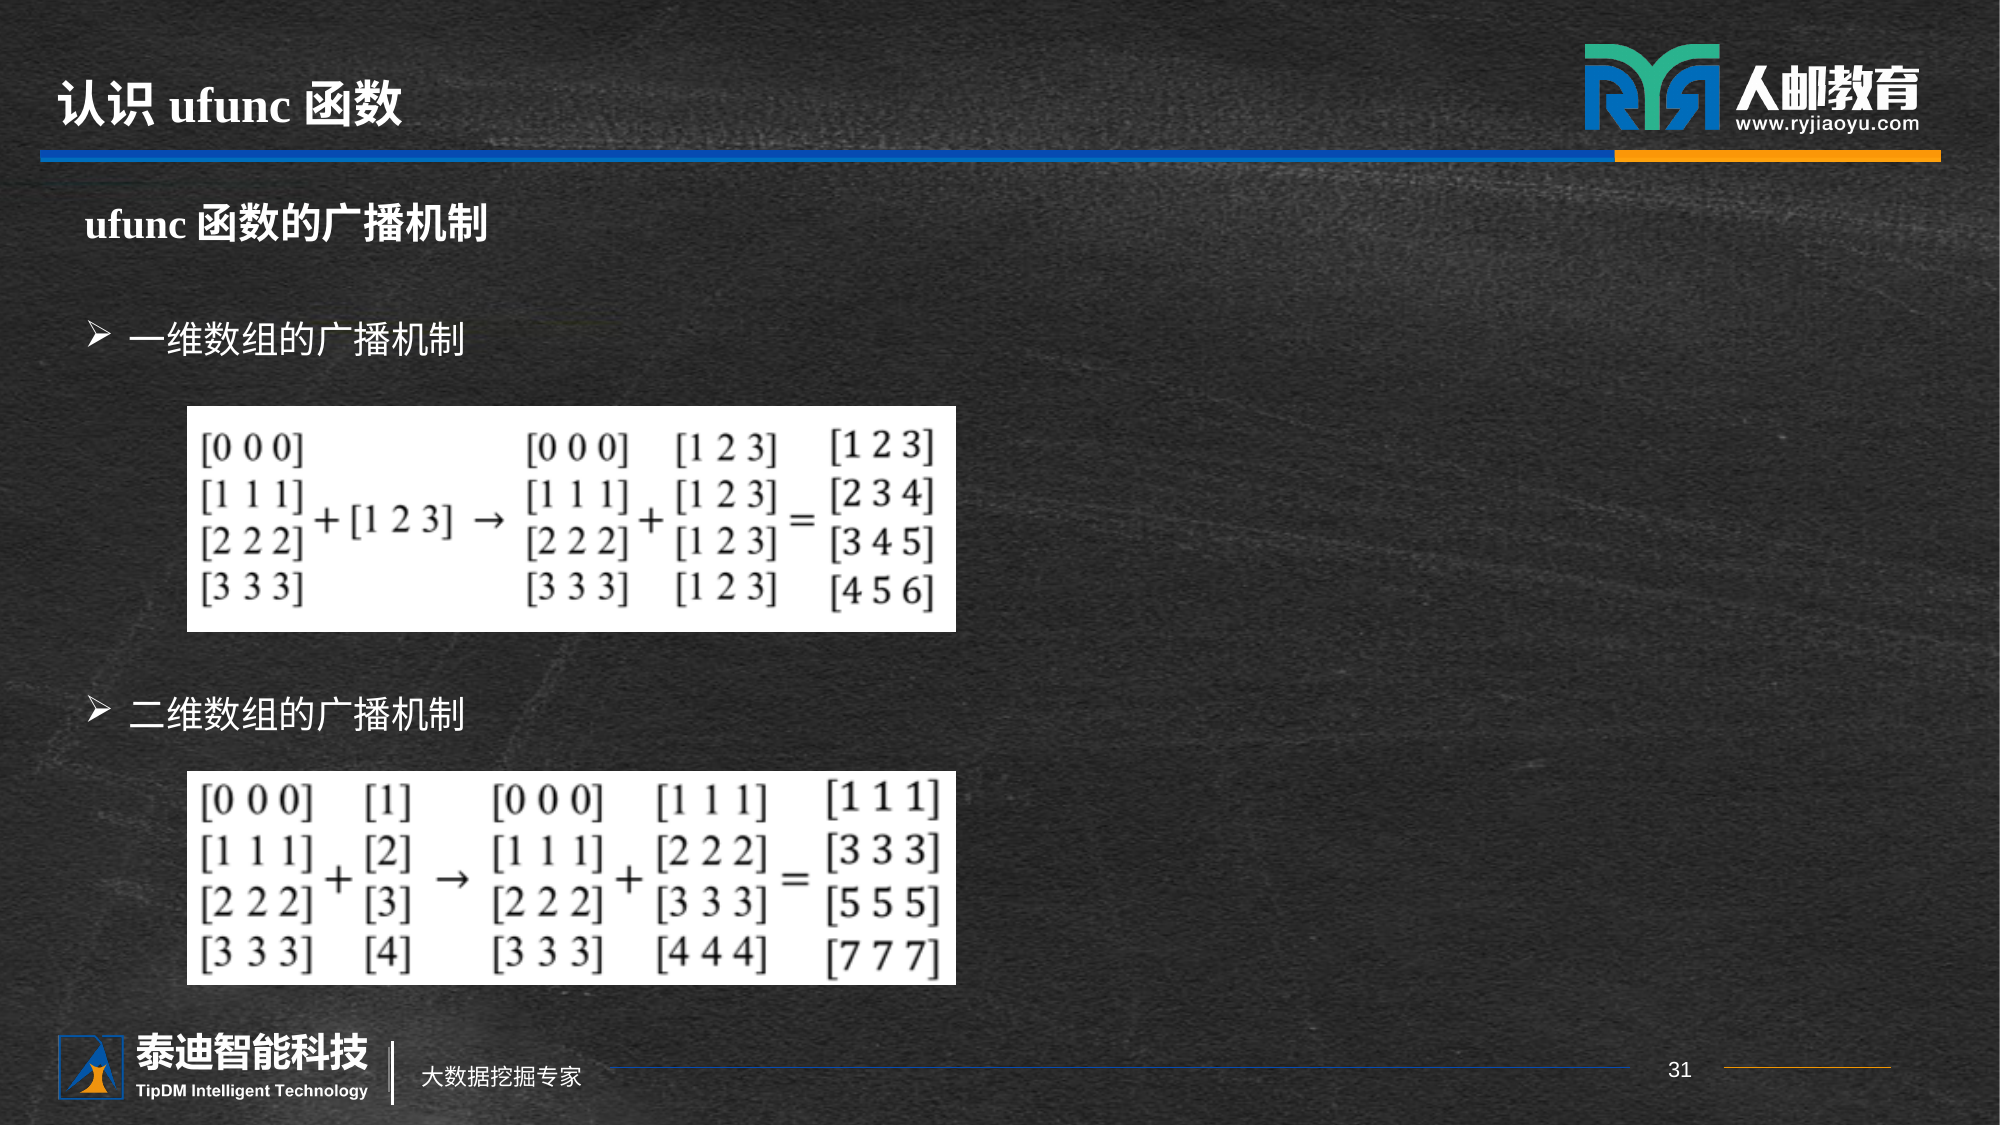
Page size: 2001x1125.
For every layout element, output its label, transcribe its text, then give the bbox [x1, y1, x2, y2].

list 一维数组的广播机制 二维数组的广播机制 [69, 285, 1487, 1003]
title 认识ufunc函数 [41, 58, 1842, 146]
picture [0, 0, 2000, 1125]
list ufunc函数的广播机制 [69, 186, 1892, 257]
